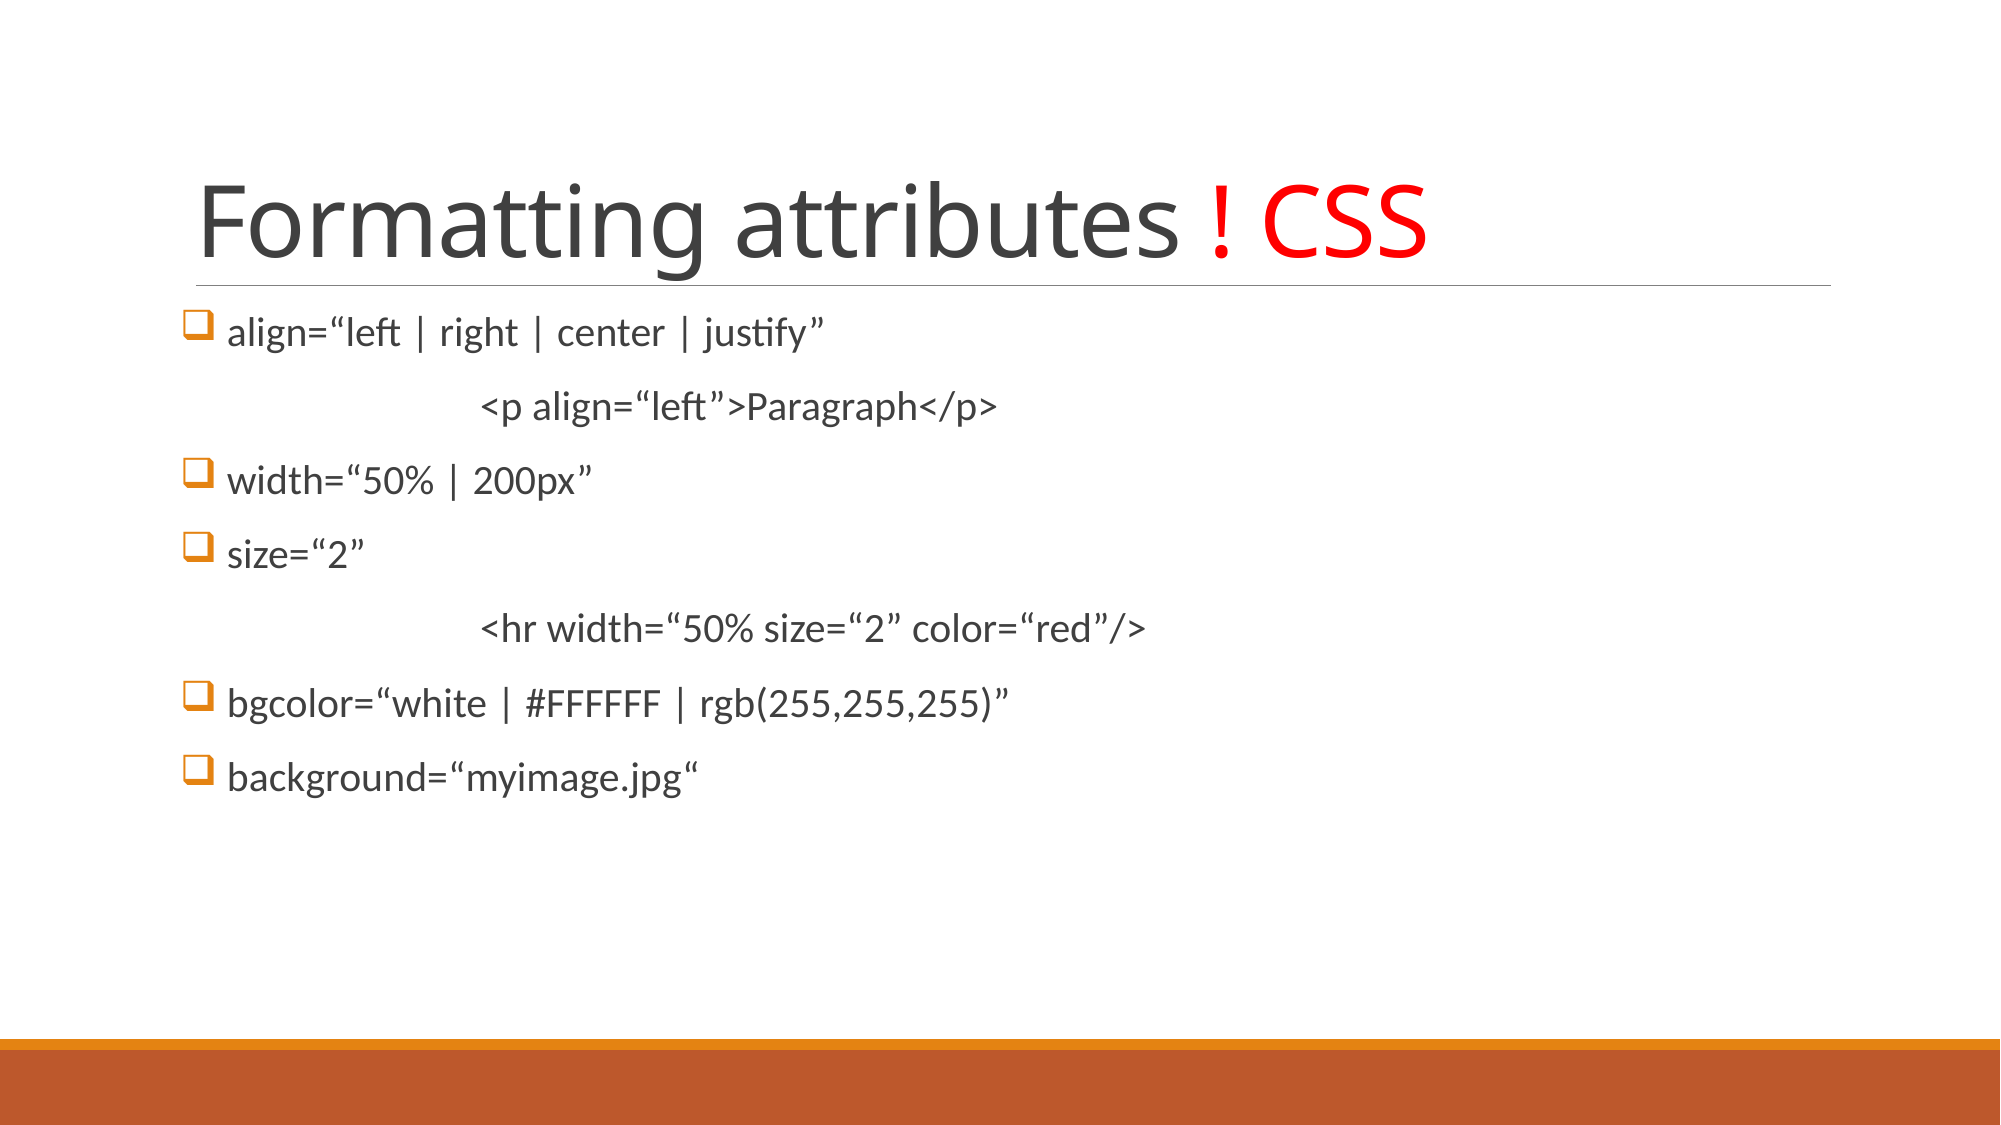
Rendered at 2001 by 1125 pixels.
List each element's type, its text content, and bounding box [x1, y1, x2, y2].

list align=“left | right | center | justify” <p align=“left”>Paragraph</p> width=“50% | 200px” size=“2” <hr width=“50% size=“2” color=“red”/> bgcolor=“white | #FFFFFF | rgb(255,255,255)” background=“myimage.jpg“ [180, 302, 1830, 963]
title Formatting attributes ! CSS [180, 47, 1830, 285]
